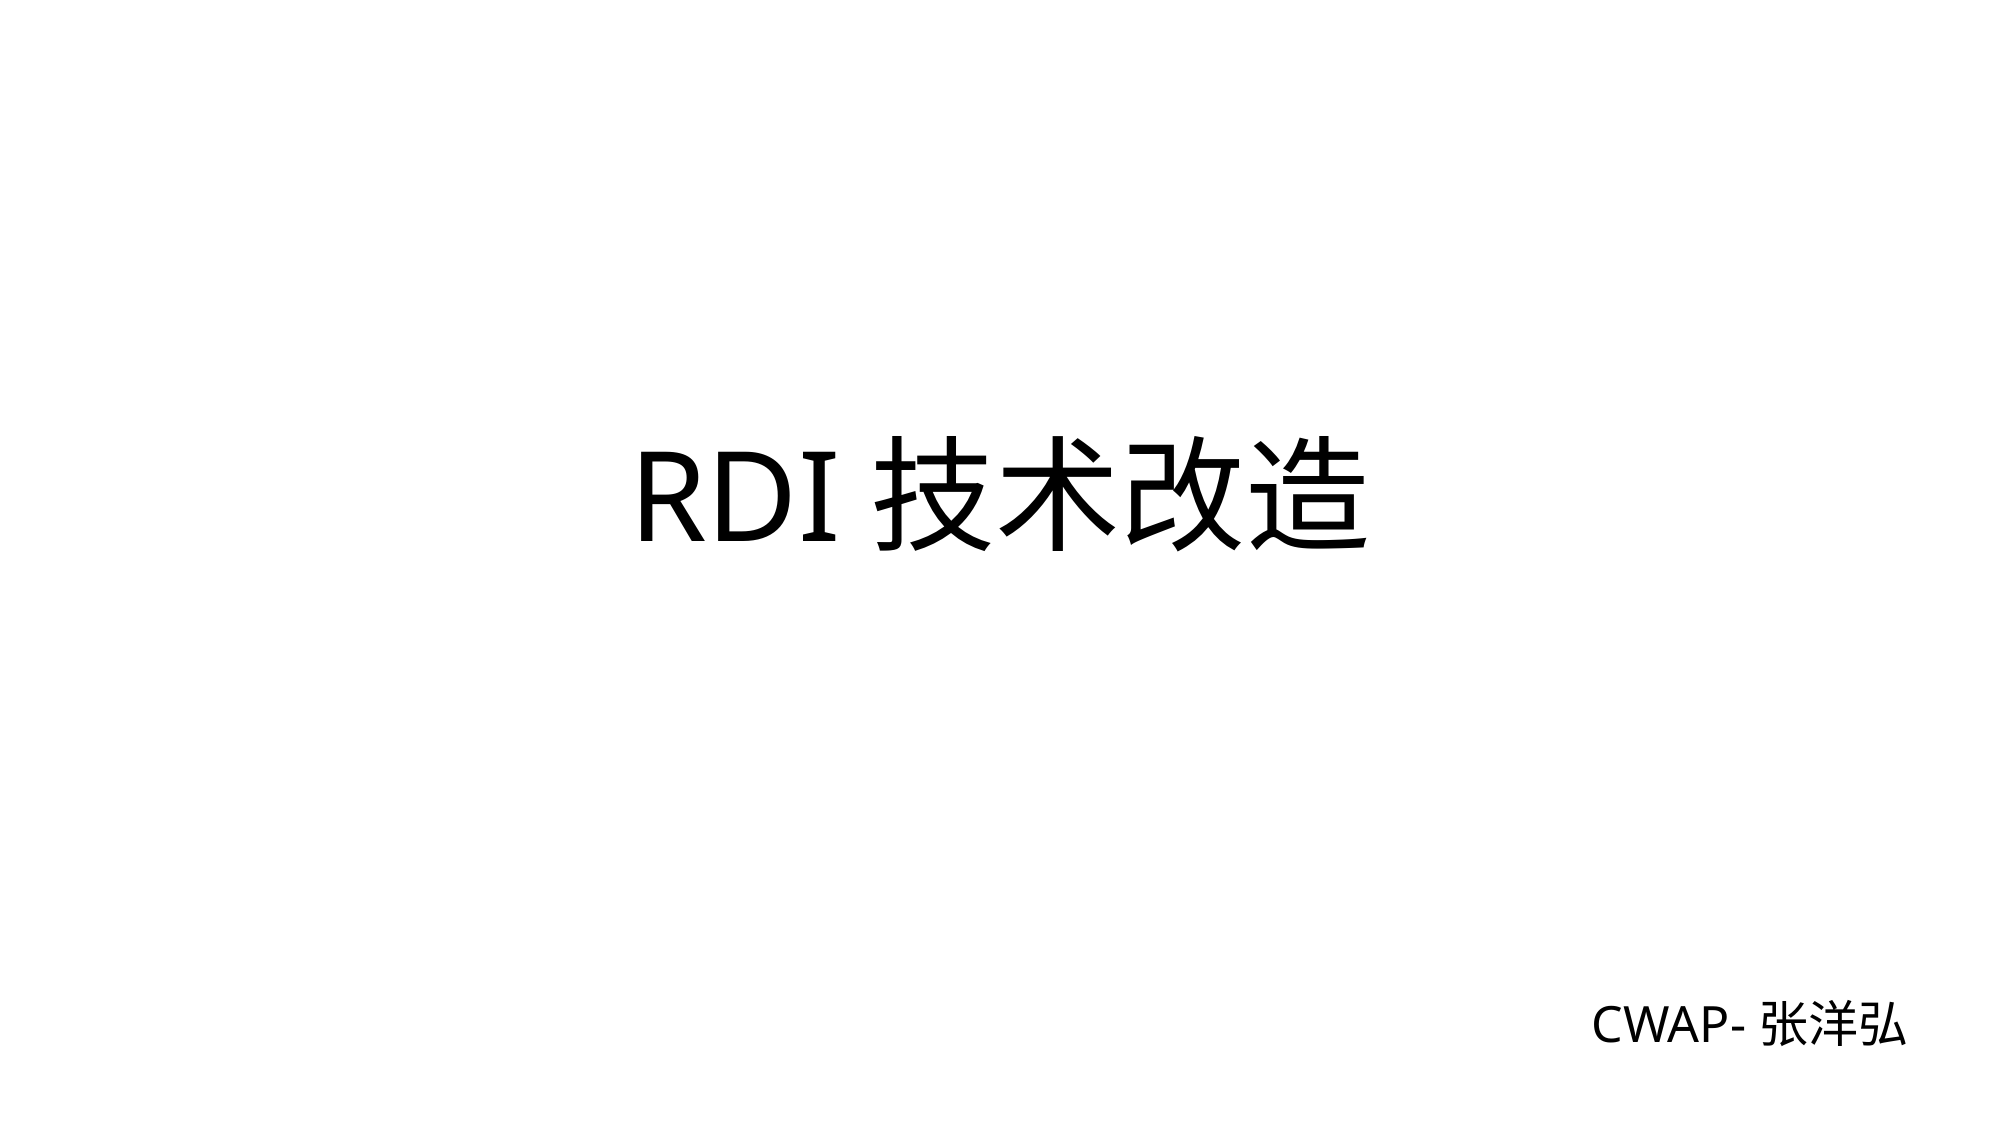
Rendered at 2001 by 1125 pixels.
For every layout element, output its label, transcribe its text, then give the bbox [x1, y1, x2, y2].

title RDI技术改造 [249, 184, 1750, 576]
subtitle CWAP-张洋弘 [1528, 991, 1972, 1085]
